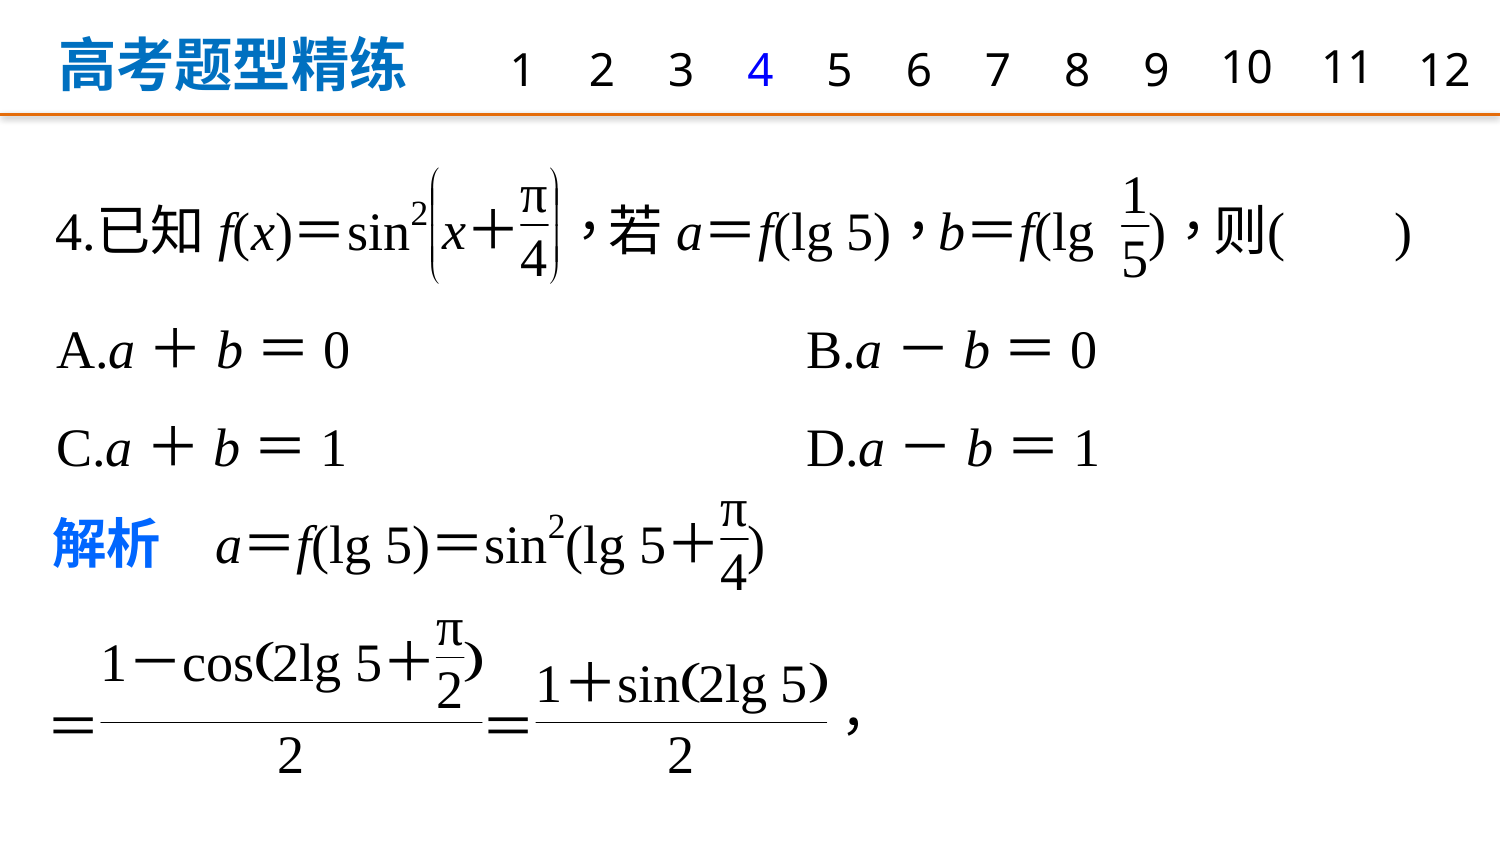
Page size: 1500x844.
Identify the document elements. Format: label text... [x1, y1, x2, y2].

text_box 12 [1402, 36, 1486, 106]
text_box 9 [1121, 36, 1192, 106]
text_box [52, 477, 1410, 666]
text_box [46, 597, 1403, 827]
text_box 5 [804, 36, 875, 106]
text_box 2 [567, 36, 637, 106]
text_box 11 [1301, 36, 1394, 101]
text_box 1 [488, 36, 558, 106]
text_box 6 [884, 36, 954, 106]
text_box 高考题型精练 [43, 20, 423, 105]
text_box 4 [725, 36, 796, 106]
text_box A.a＋b＝0 B.a－b＝0 C.a＋b＝1 D.a－b＝1 [41, 274, 1452, 485]
text_box 10 [1201, 36, 1293, 101]
text_box 8 [1042, 36, 1113, 106]
text_box 3 [646, 36, 716, 106]
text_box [54, 163, 1412, 352]
text_box 7 [963, 36, 1033, 106]
